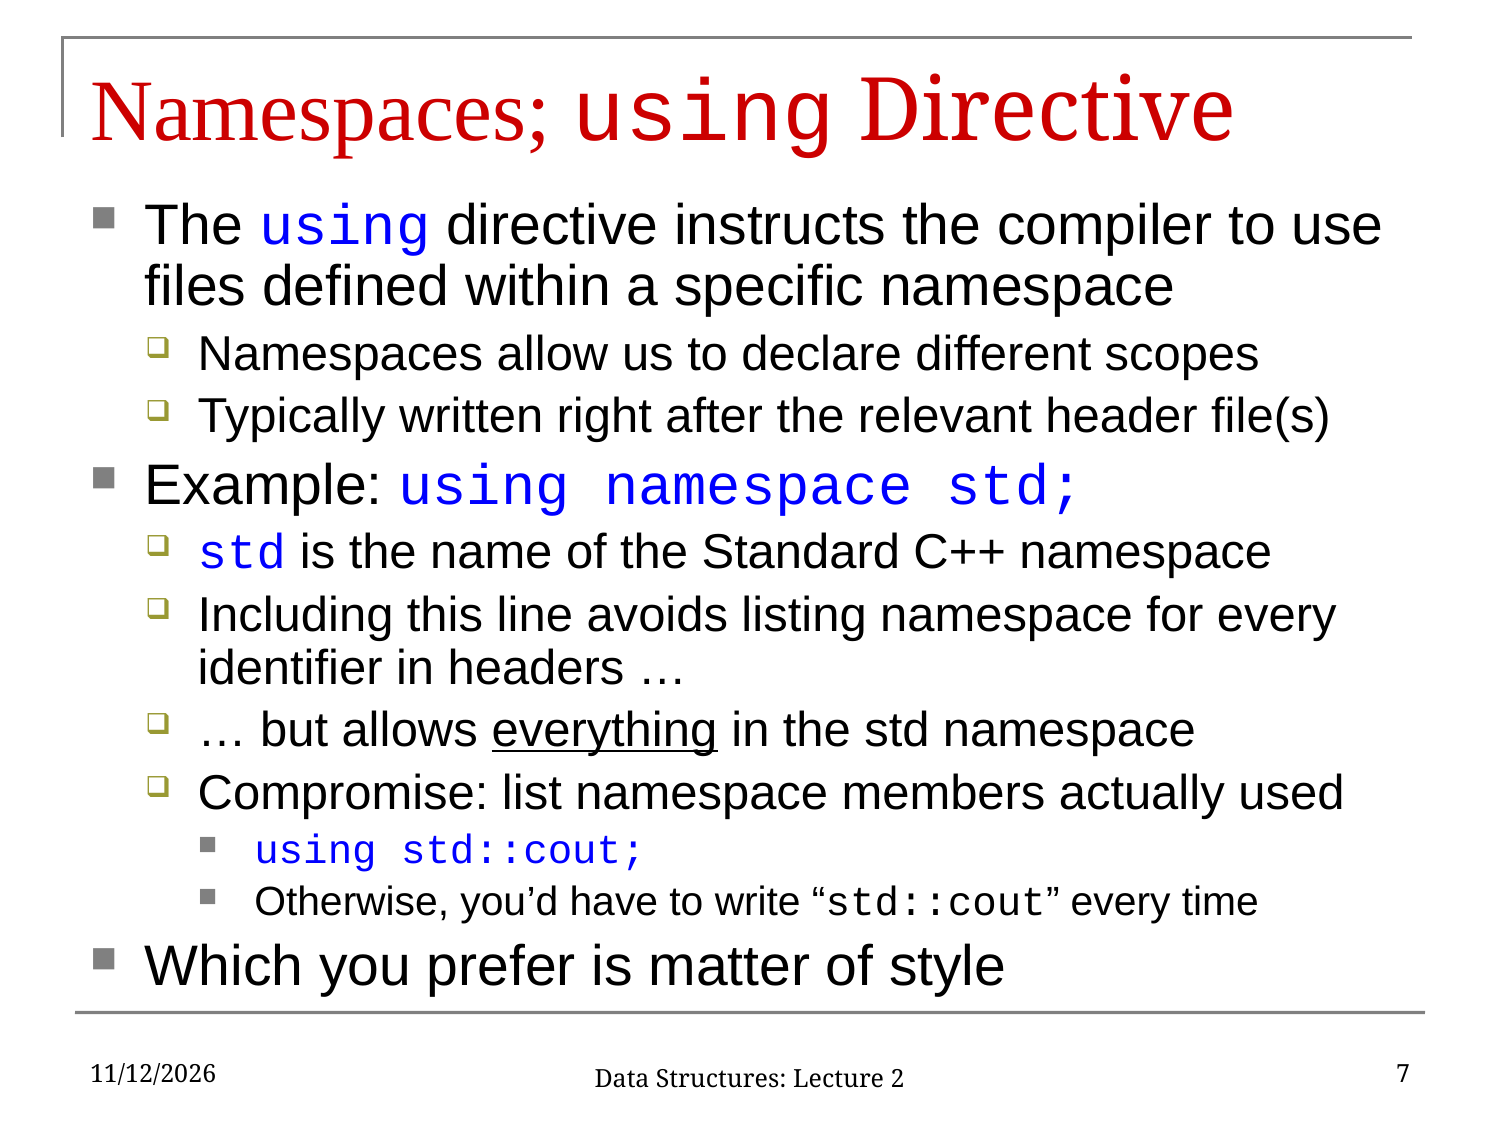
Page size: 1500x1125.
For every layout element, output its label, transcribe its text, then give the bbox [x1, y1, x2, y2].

title Namespaces; using Directive [75, 45, 1425, 163]
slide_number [74, 1023, 426, 1100]
list The using directive instructs the compiler to use files defined within a specific namespace Namespaces allow us to declare different scopes Typically written right after the relevant header file(s) Example: using namespace std; std is the name of the Standard C++ namespace Including this line avoids listing namespace for every identifier in headers … … but allows everything in the std namespace Compromise: list namespace members actually used using std::cout; Otherwise, you’d have to write “std::cout” every time Which you prefer is matter of style [75, 187, 1425, 1006]
footer Data Structures: Lecture 2 [512, 1024, 988, 1101]
slide_number 7 [1074, 1023, 1426, 1100]
